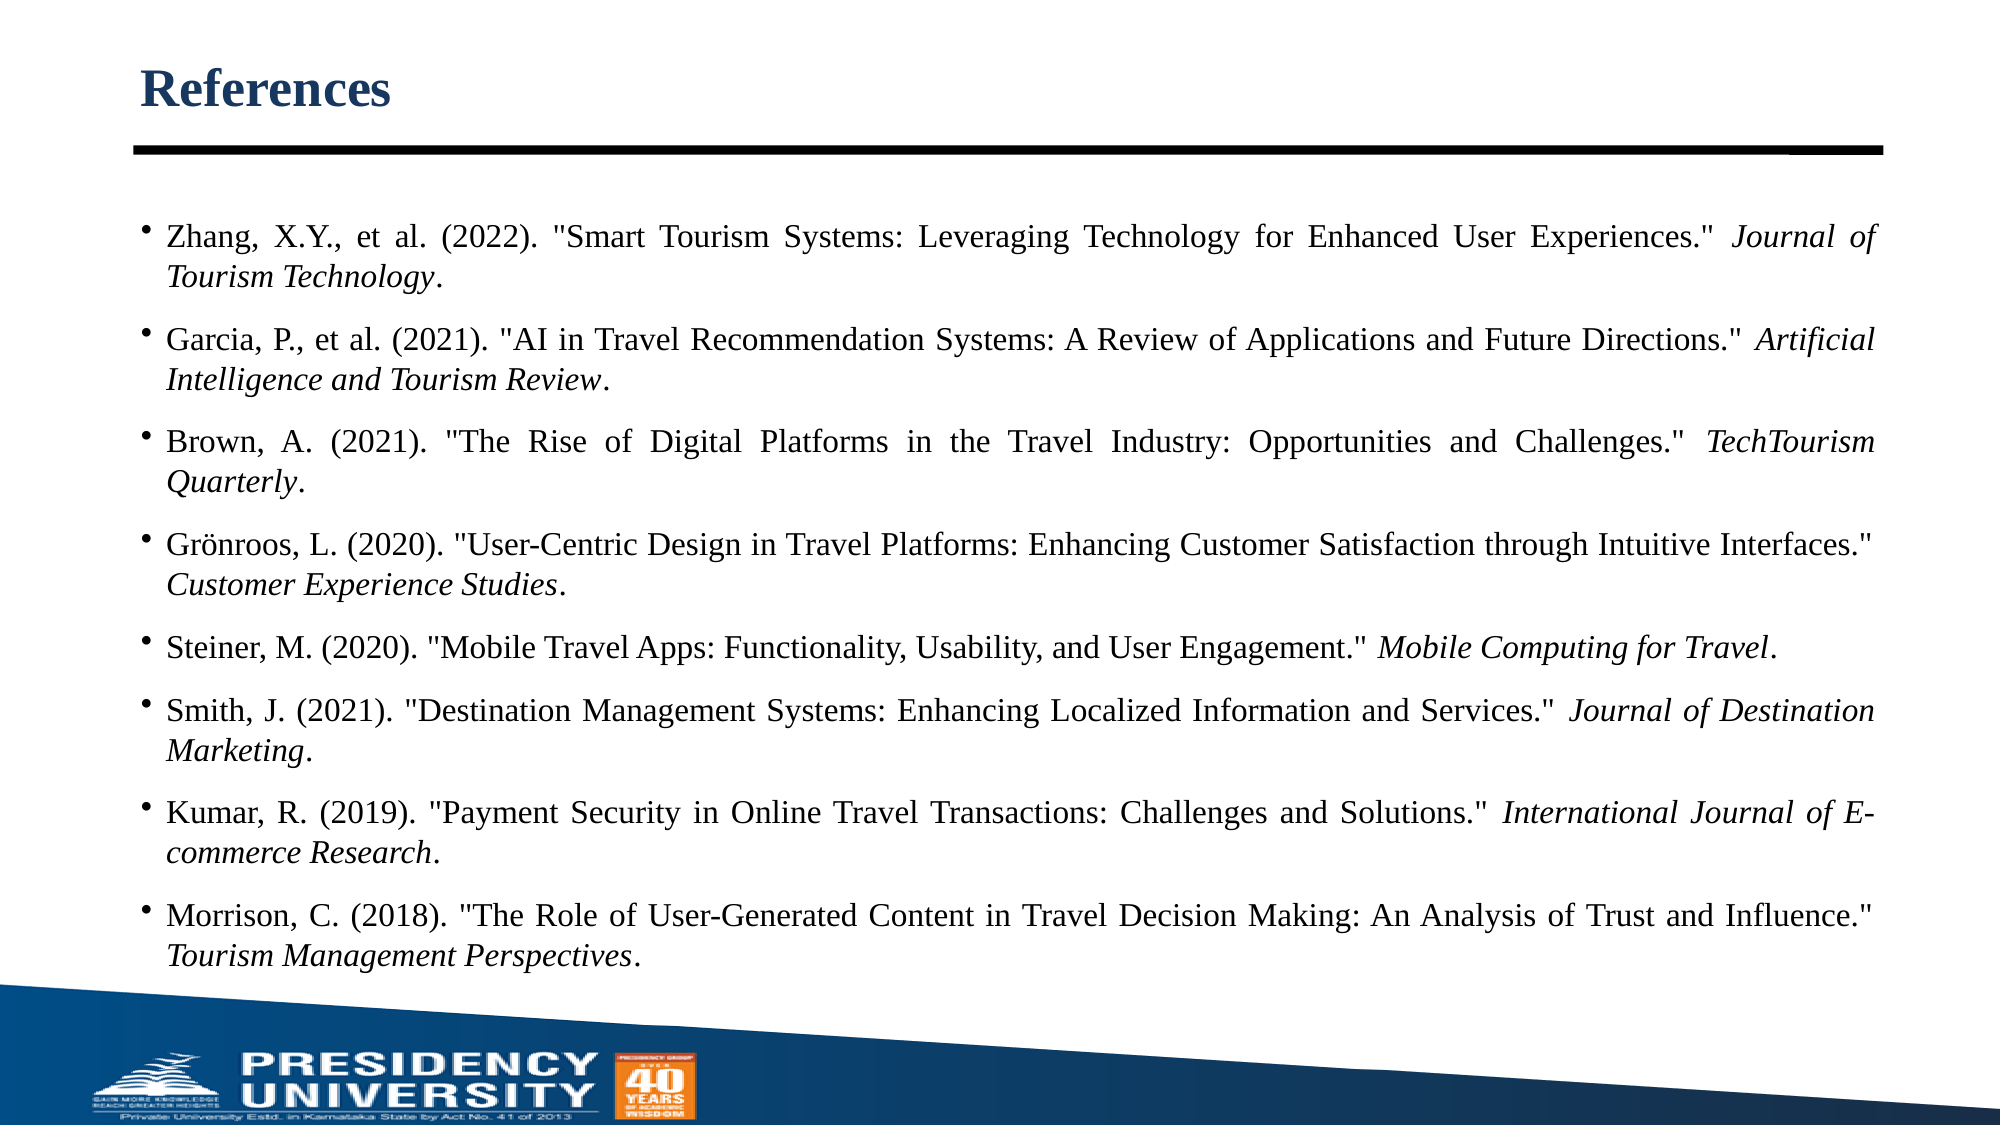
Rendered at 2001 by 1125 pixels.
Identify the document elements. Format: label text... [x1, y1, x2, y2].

picture [0, 982, 2000, 1125]
list Zhang, X.Y., et al. (2022). "Smart Tourism Systems: Leveraging Technology for Enhanced User Experiences." Journal of Tourism Technology. Garcia, P., et al. (2021). "AI in Travel Recommendation Systems: A Review of Applications and Future Directions." Artificial Intelligence and Tourism Review. Brown, A. (2021). "The Rise of Digital Platforms in the Travel Industry: Opportunities and Challenges." TechTourism Quarterly. Grönroos, L. (2020). "User-Centric Design in Travel Platforms: Enhancing Customer Satisfaction through Intuitive Interfaces." Customer Experience Studies. Steiner, M. (2020). "Mobile Travel Apps: Functionality, Usability, and User Engagement." Mobile Computing for Travel. Smith, J. (2021). "Destination Management Systems: Enhancing Localized Information and Services." Journal of Destination Marketing. Kumar, R. (2019). "Payment Security in Online Travel Transactions: Challenges and Solutions." International Journal of E-commerce Research. Morrison, C. (2018). "The Role of User-Generated Content in Travel Decision Making: An Analysis of Trust and Influence." Tourism Management Perspectives. [132, 186, 1884, 1001]
title References [132, 44, 1884, 126]
